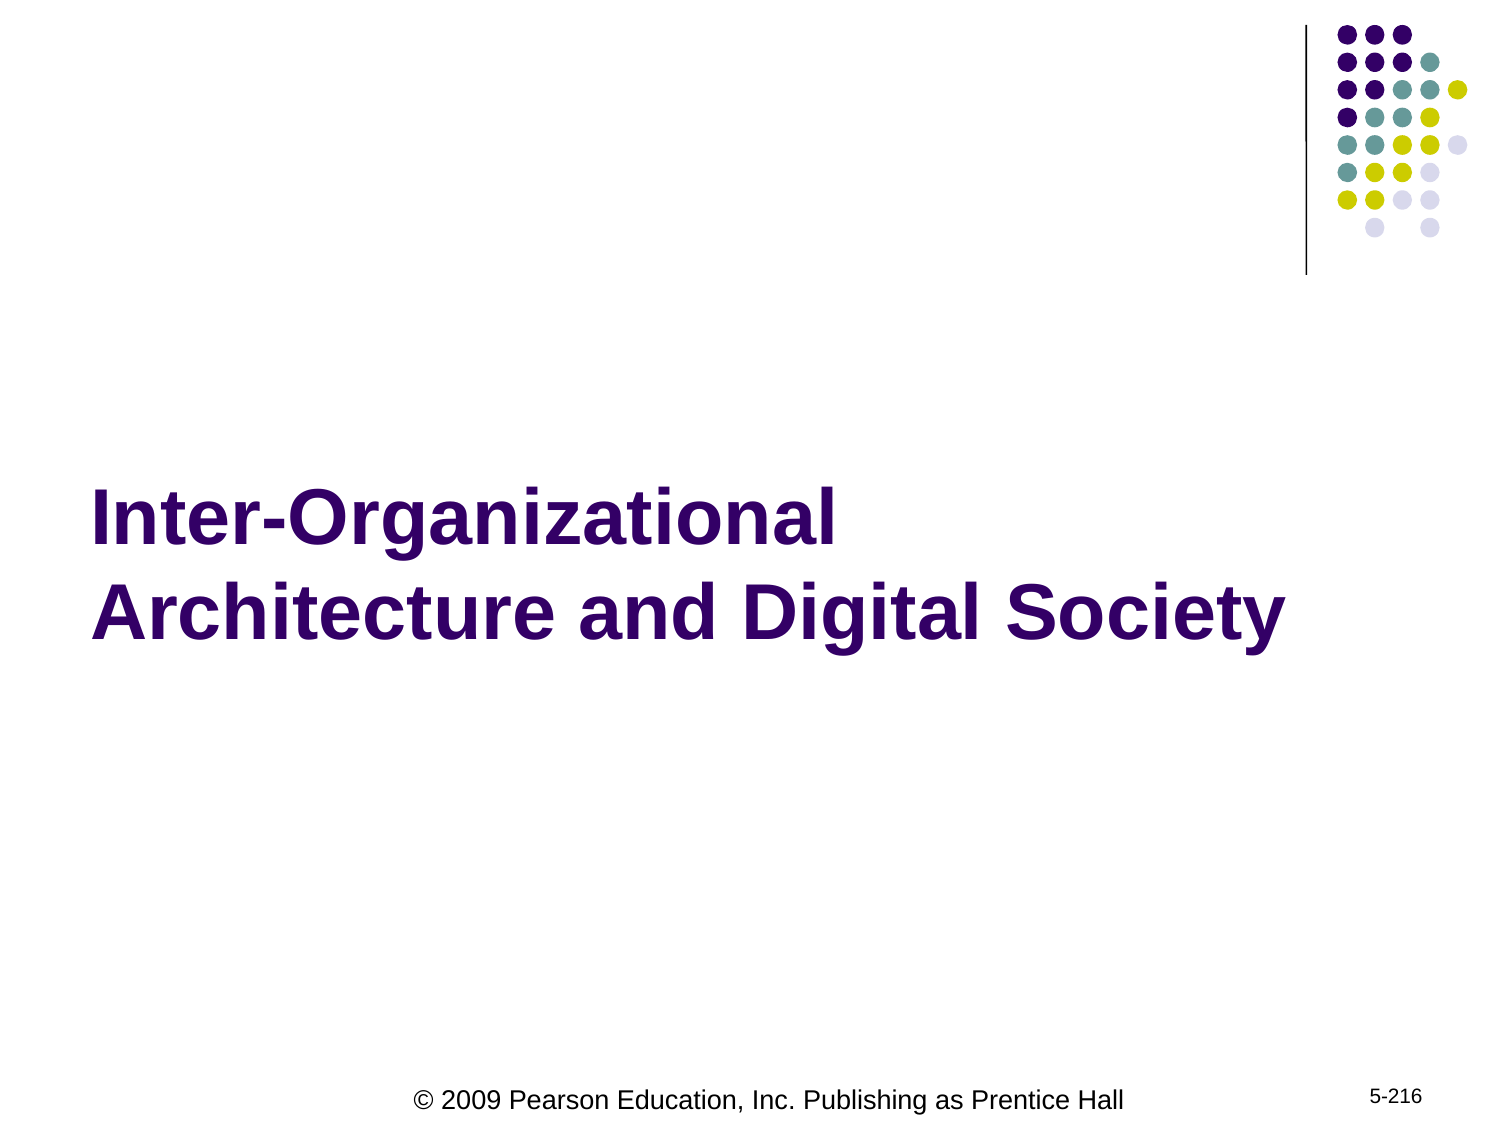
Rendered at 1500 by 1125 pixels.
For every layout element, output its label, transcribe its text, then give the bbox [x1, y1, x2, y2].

title Inter-Organizational Architecture and Digital Society [74, 449, 1313, 663]
slide_number 5-216 [1337, 1074, 1438, 1125]
